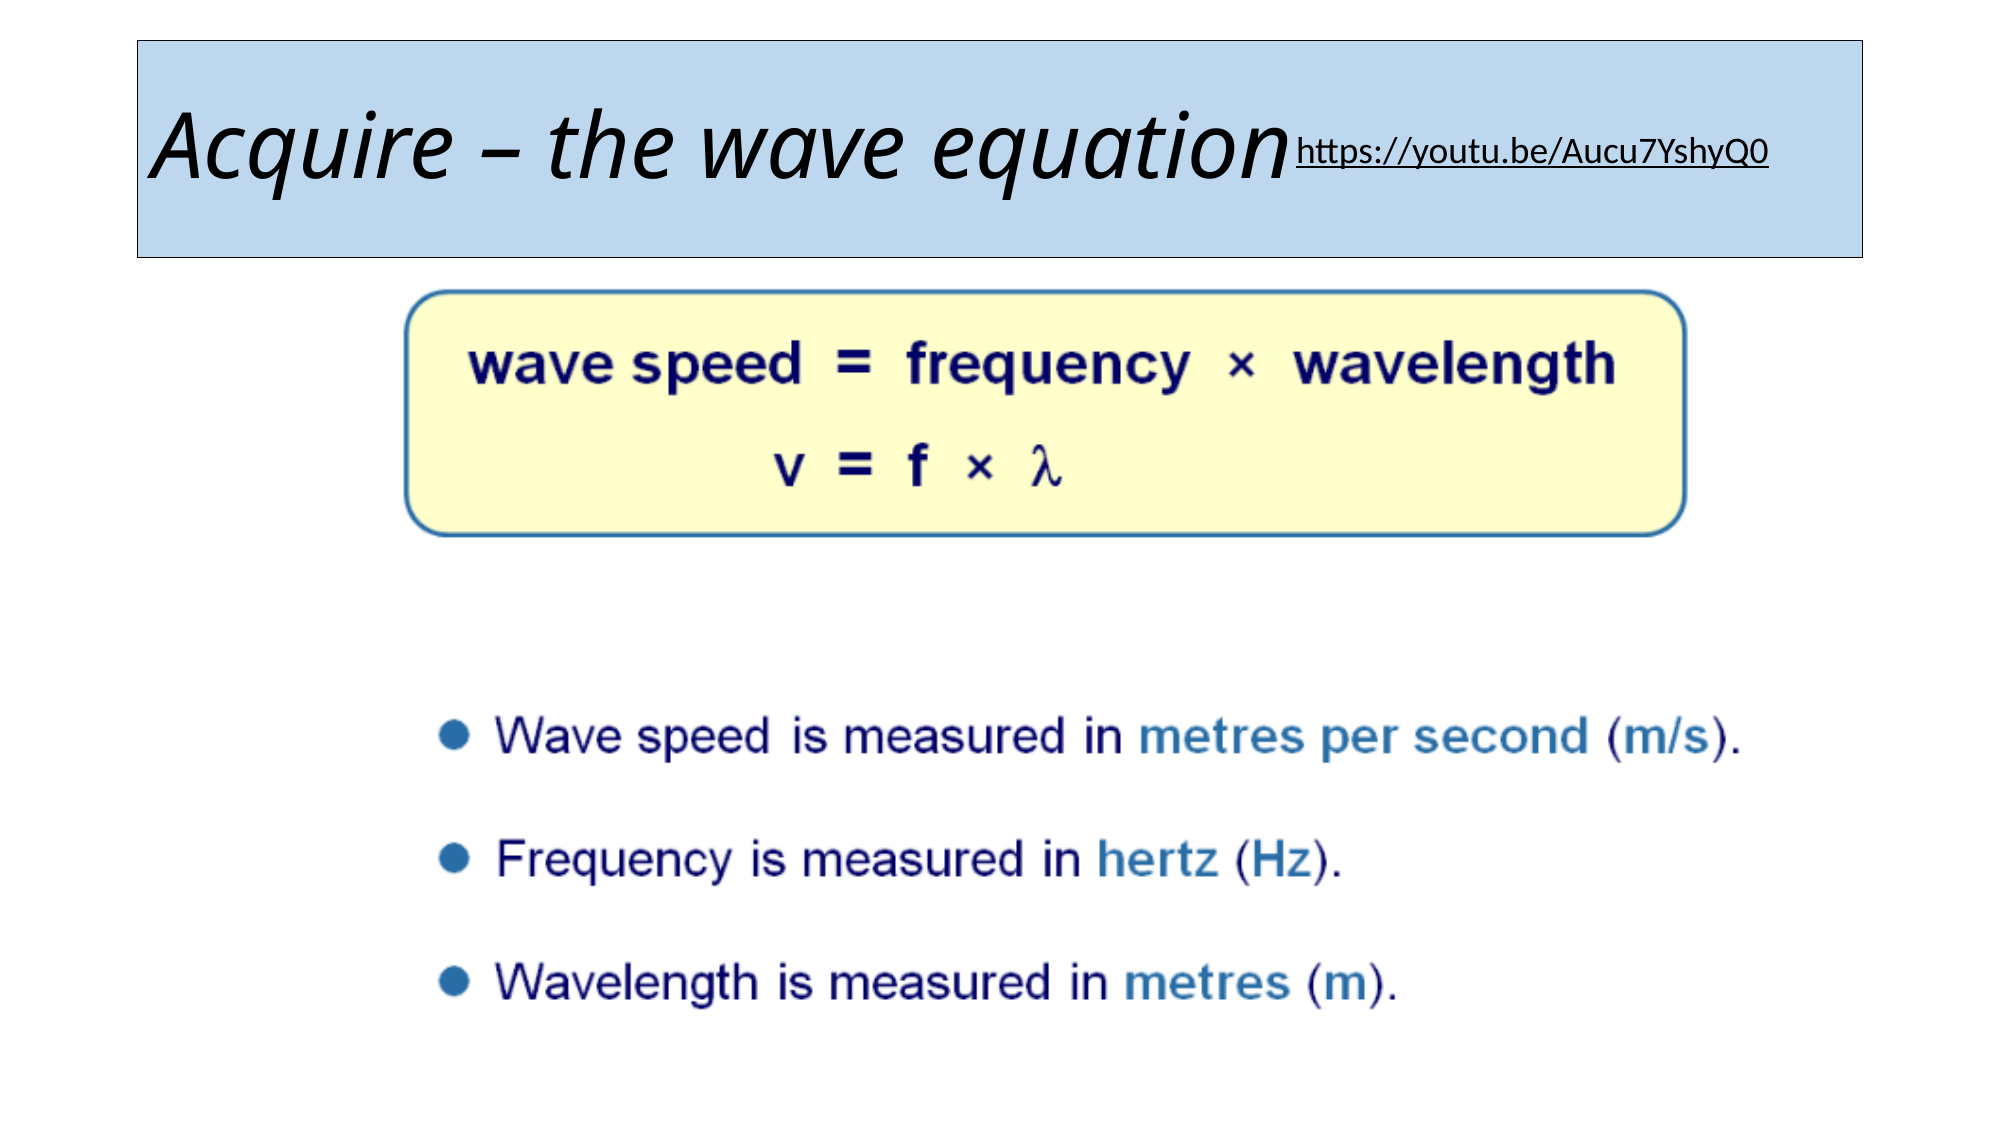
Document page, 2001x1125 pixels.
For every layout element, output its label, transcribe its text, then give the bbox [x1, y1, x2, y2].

text_box Acquire – the wave equation [137, 40, 1863, 258]
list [373, 265, 1796, 1034]
text_box https://youtu.be/Aucu7YshyQ0 [1281, 118, 1793, 179]
